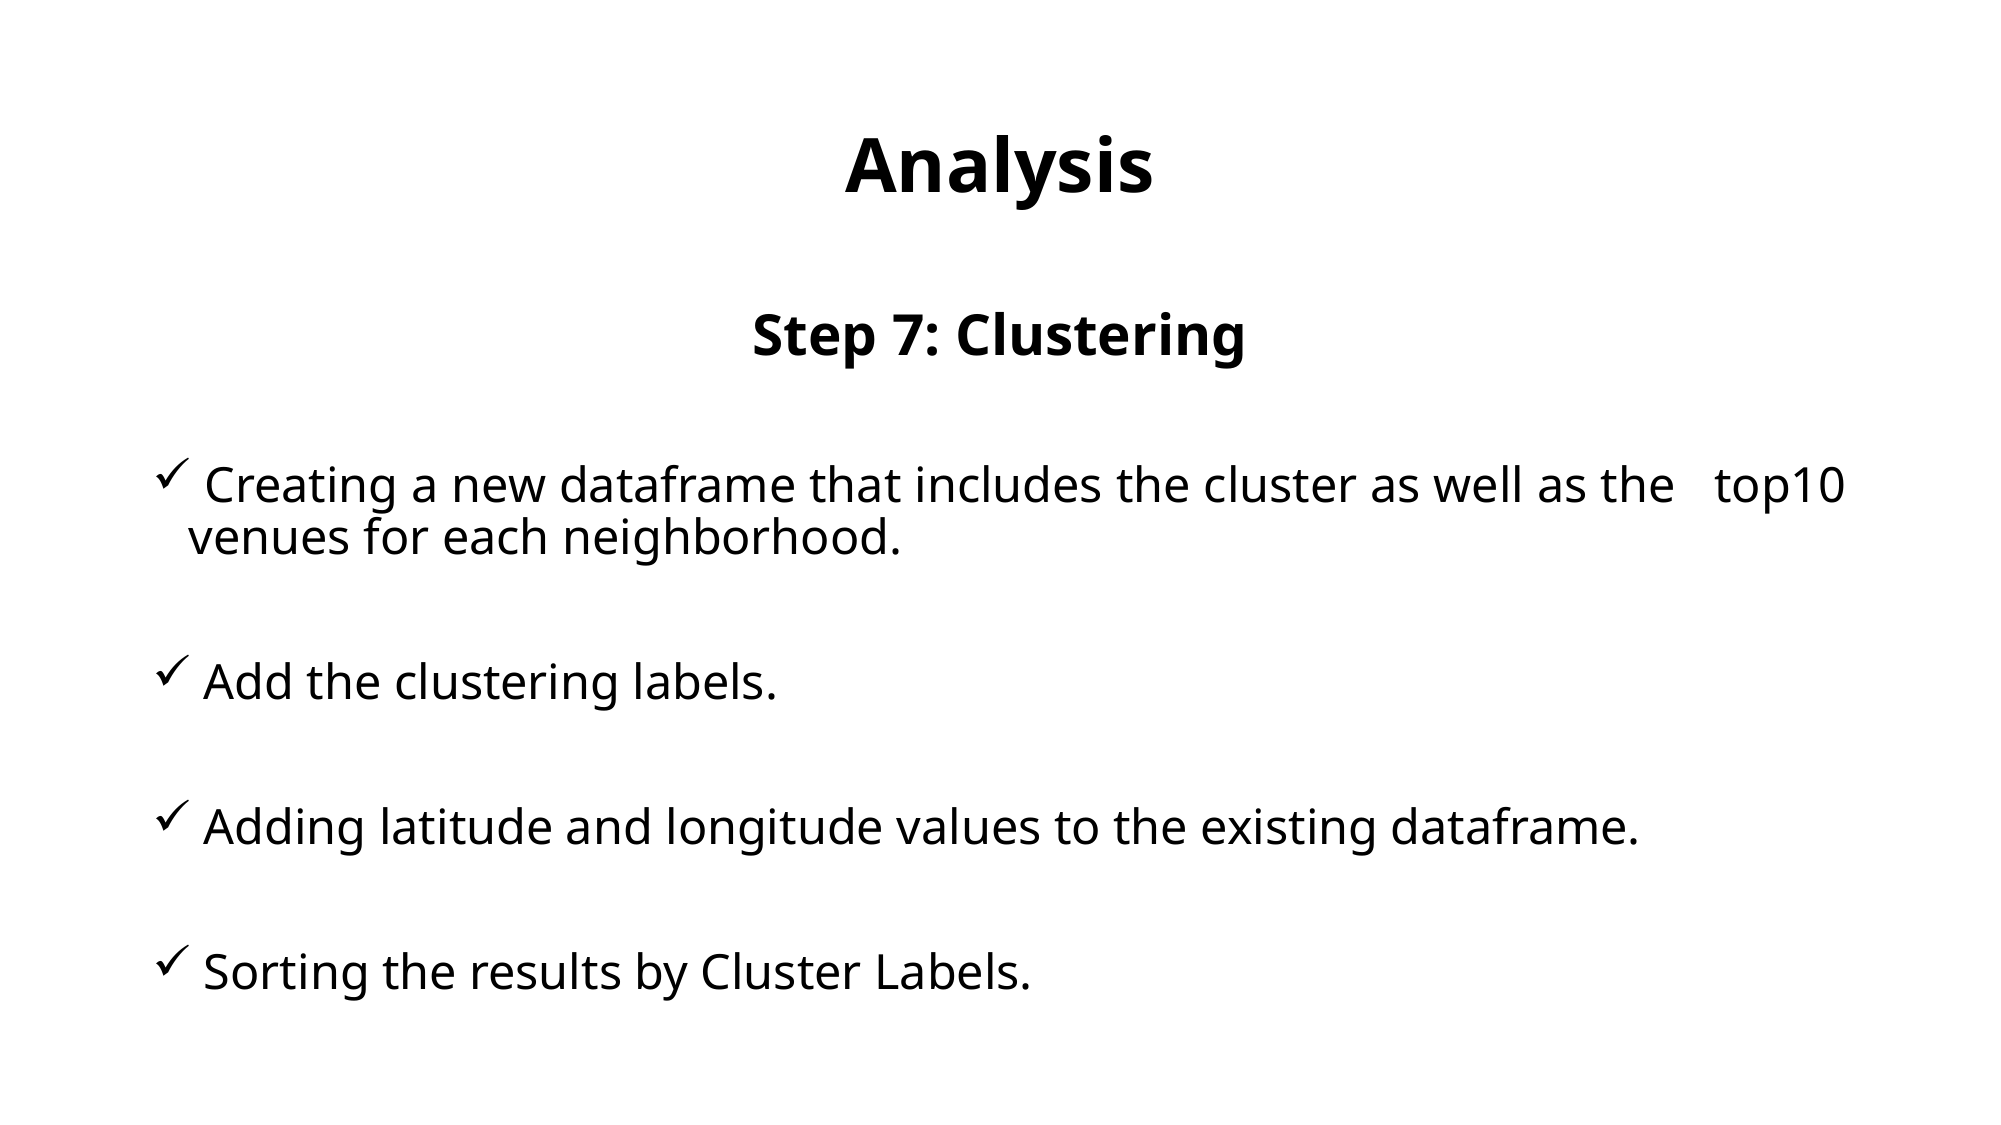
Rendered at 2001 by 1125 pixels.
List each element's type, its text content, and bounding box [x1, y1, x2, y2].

title Analysis [137, 59, 1863, 278]
list Step 7: Clustering Creating a new dataframe that includes the cluster as well as the top10 venues for each neighborhood. Add the clustering labels. Adding latitude and longitude values to the existing dataframe. Sorting the results by Cluster Labels. [137, 299, 1863, 1014]
